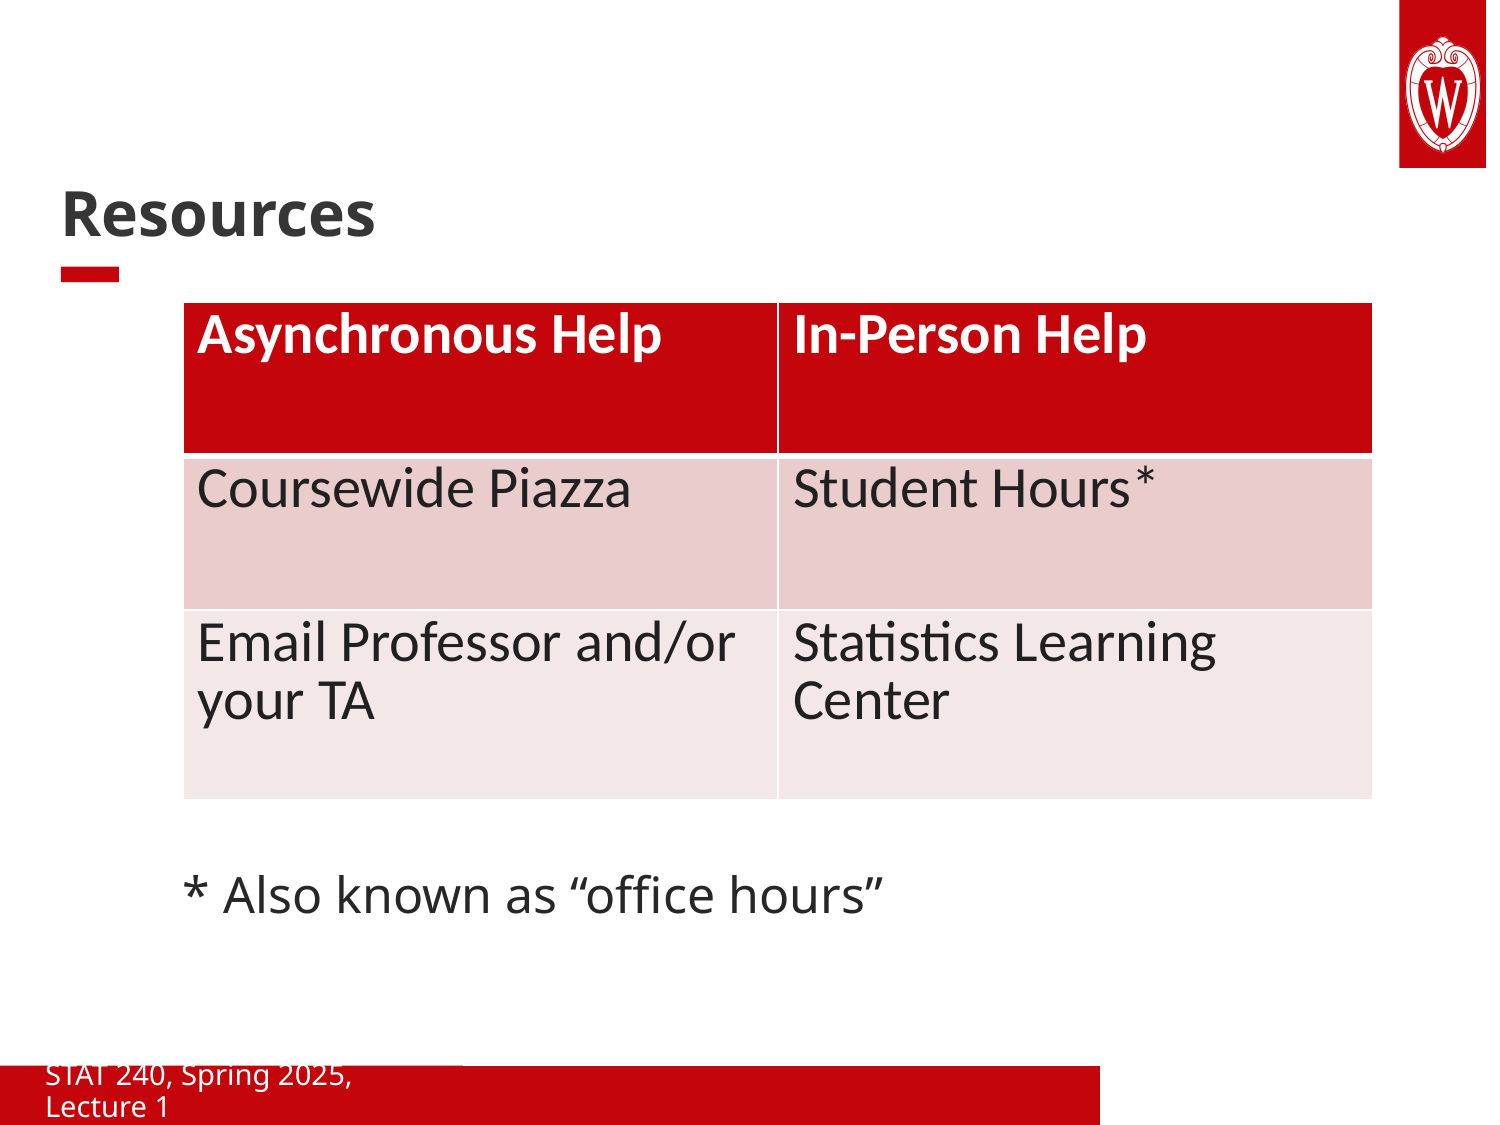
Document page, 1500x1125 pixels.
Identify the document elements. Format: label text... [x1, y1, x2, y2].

title Resources [60, 75, 1374, 250]
picture [0, 1066, 1100, 1125]
text_box * Also known as “office hours” [182, 857, 1404, 1046]
table_header Asynchronous Help [184, 303, 777, 453]
table_cell Statistics Learning Center [779, 611, 1372, 799]
picture [1405, 36, 1481, 154]
table_cell Student Hours* [779, 459, 1372, 609]
table_cell Email Professor and/or your TA [184, 611, 777, 799]
table_header In-Person Help [779, 303, 1372, 453]
table_cell Coursewide Piazza [184, 459, 777, 609]
